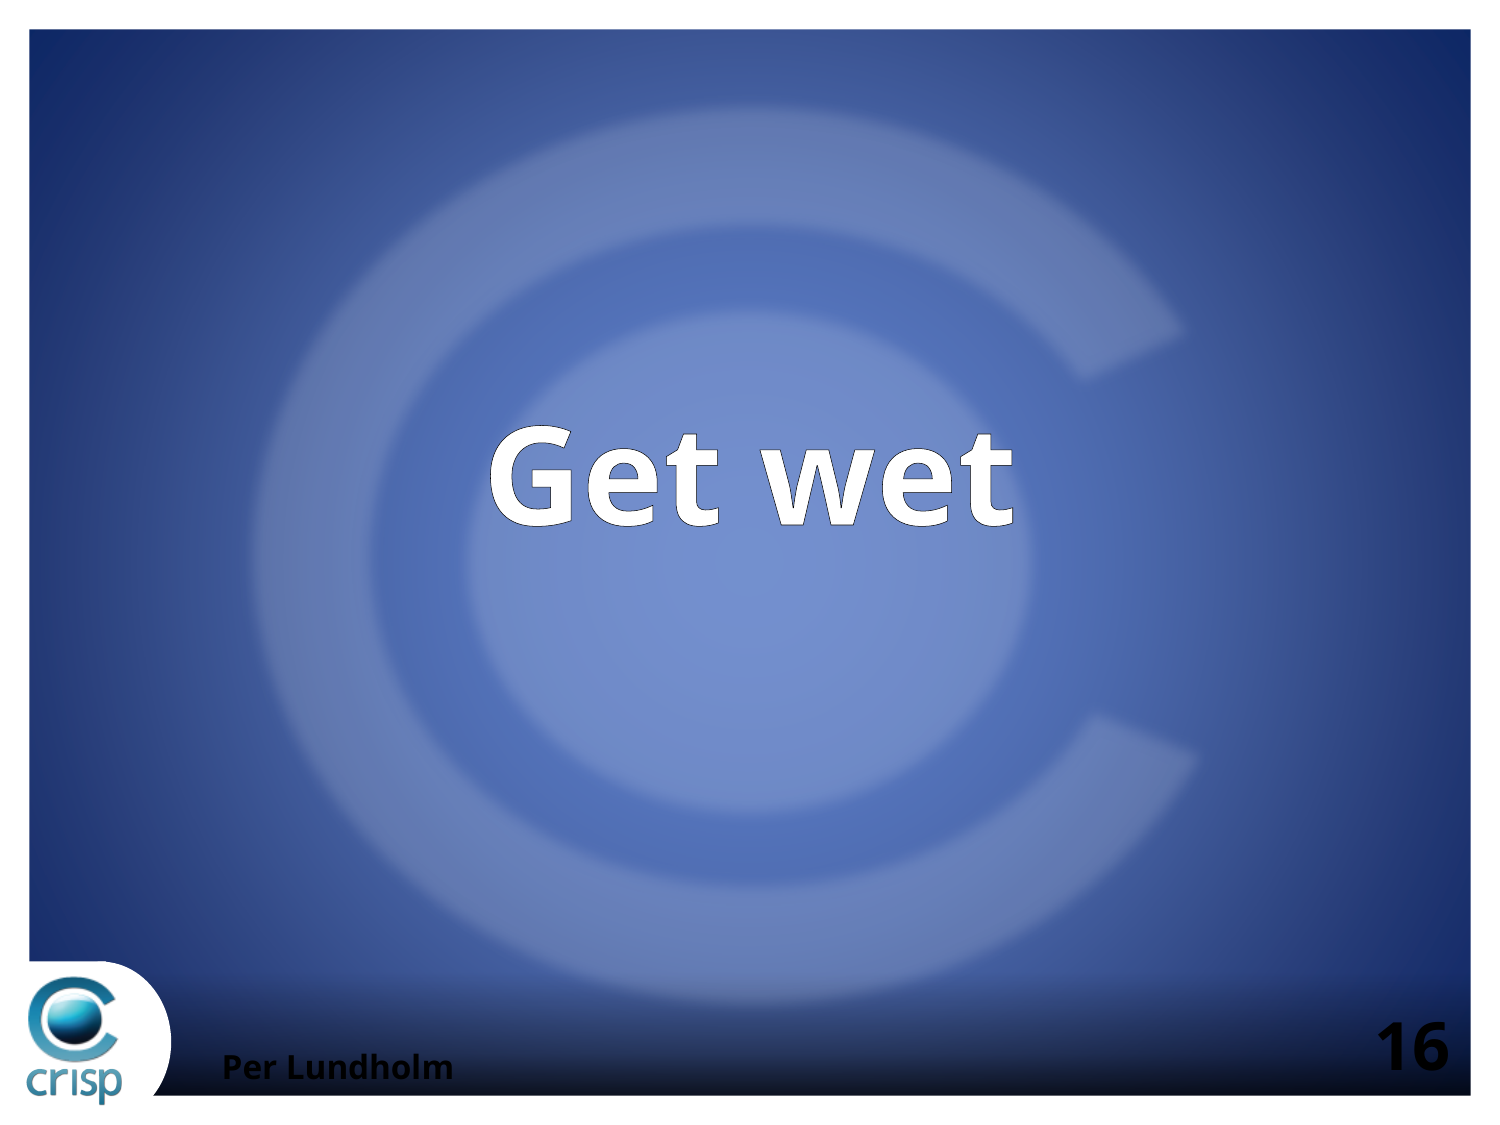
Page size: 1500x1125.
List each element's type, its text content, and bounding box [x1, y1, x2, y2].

picture [30, 30, 1470, 1095]
slide_number 16 [1116, 1041, 1467, 1102]
picture [26, 975, 124, 1111]
footer Per Lundholm [206, 1039, 1048, 1099]
title Get wet [112, 349, 1388, 591]
